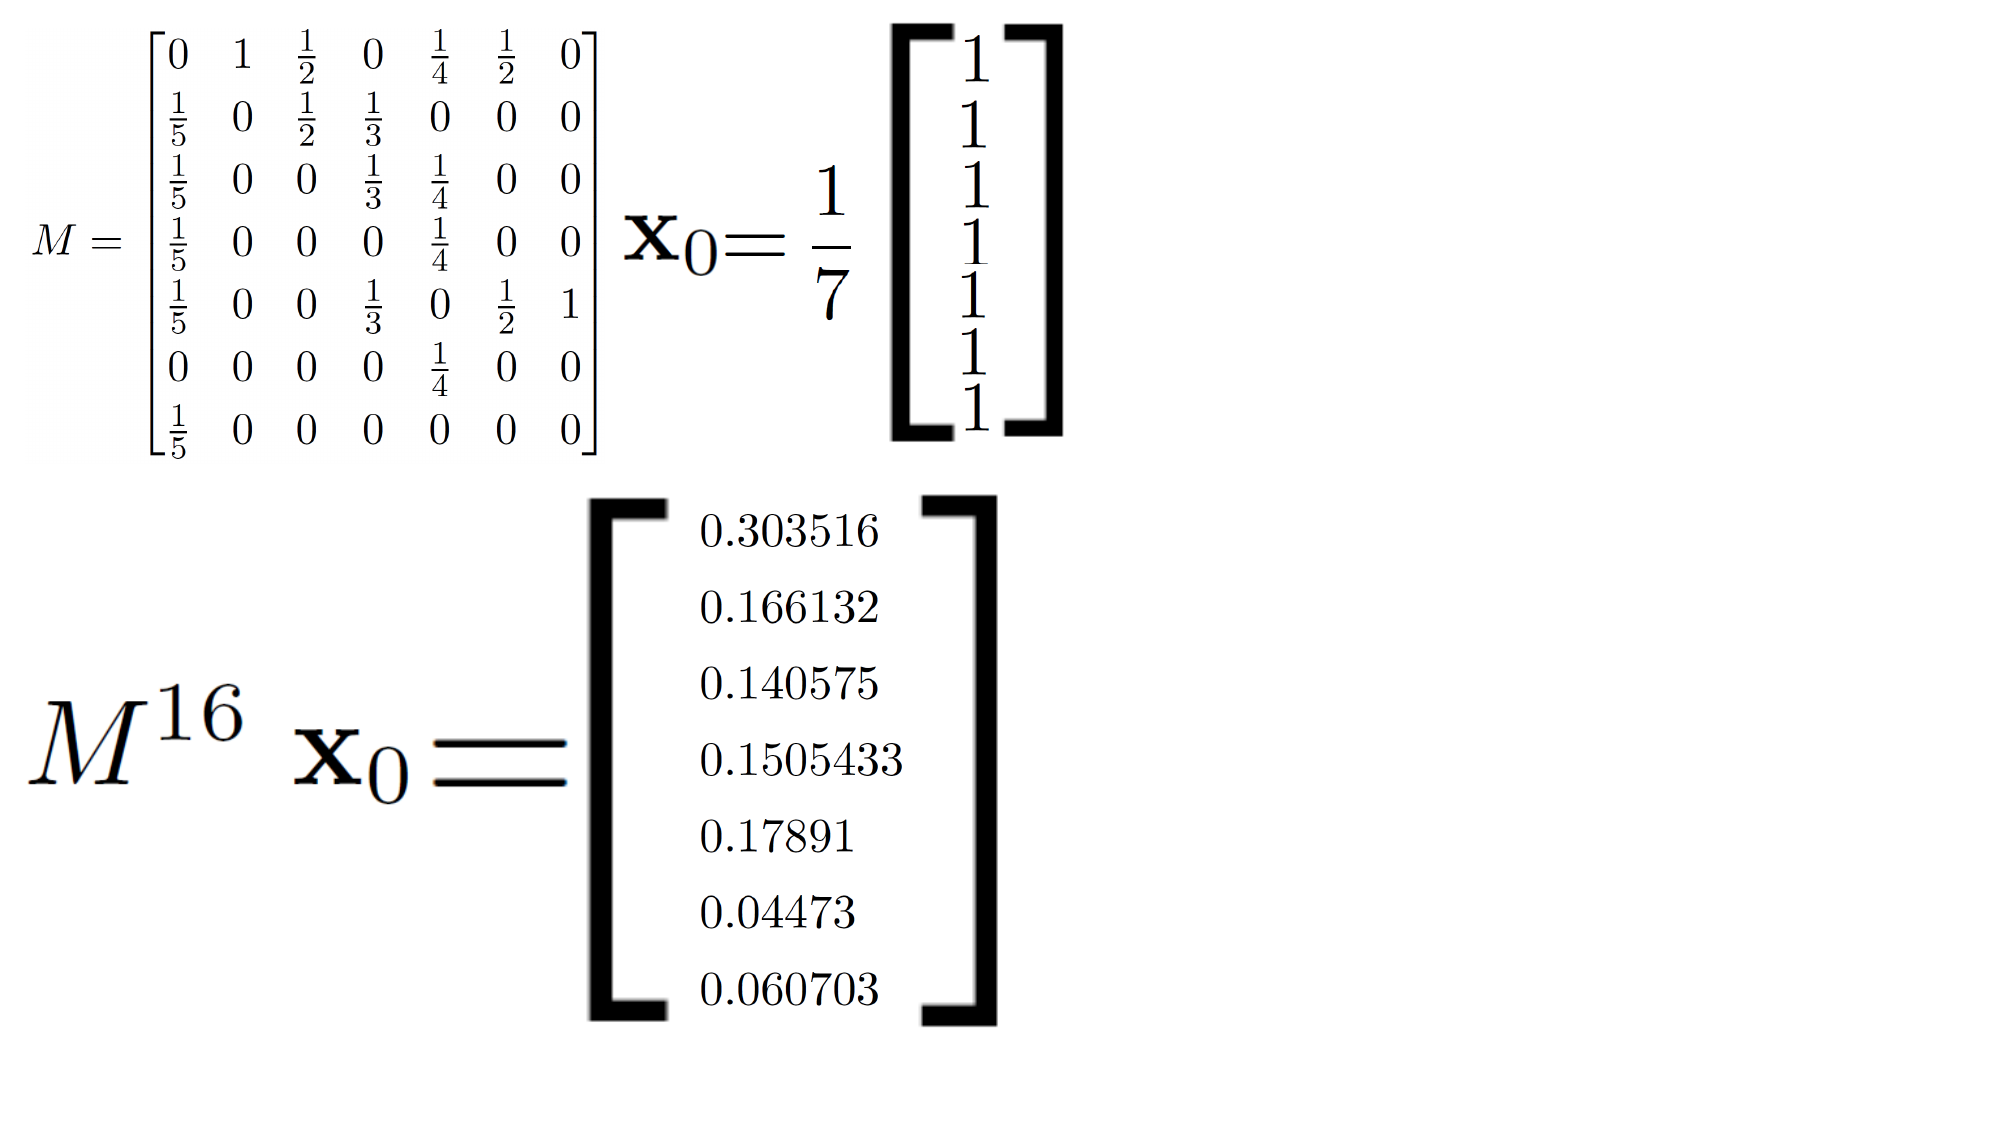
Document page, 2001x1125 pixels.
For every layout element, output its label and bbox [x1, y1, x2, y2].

picture [25, 28, 605, 464]
picture [802, 163, 857, 322]
picture [883, 0, 1079, 471]
picture [688, 476, 1019, 1060]
picture [617, 207, 790, 278]
picture [8, 468, 682, 1060]
